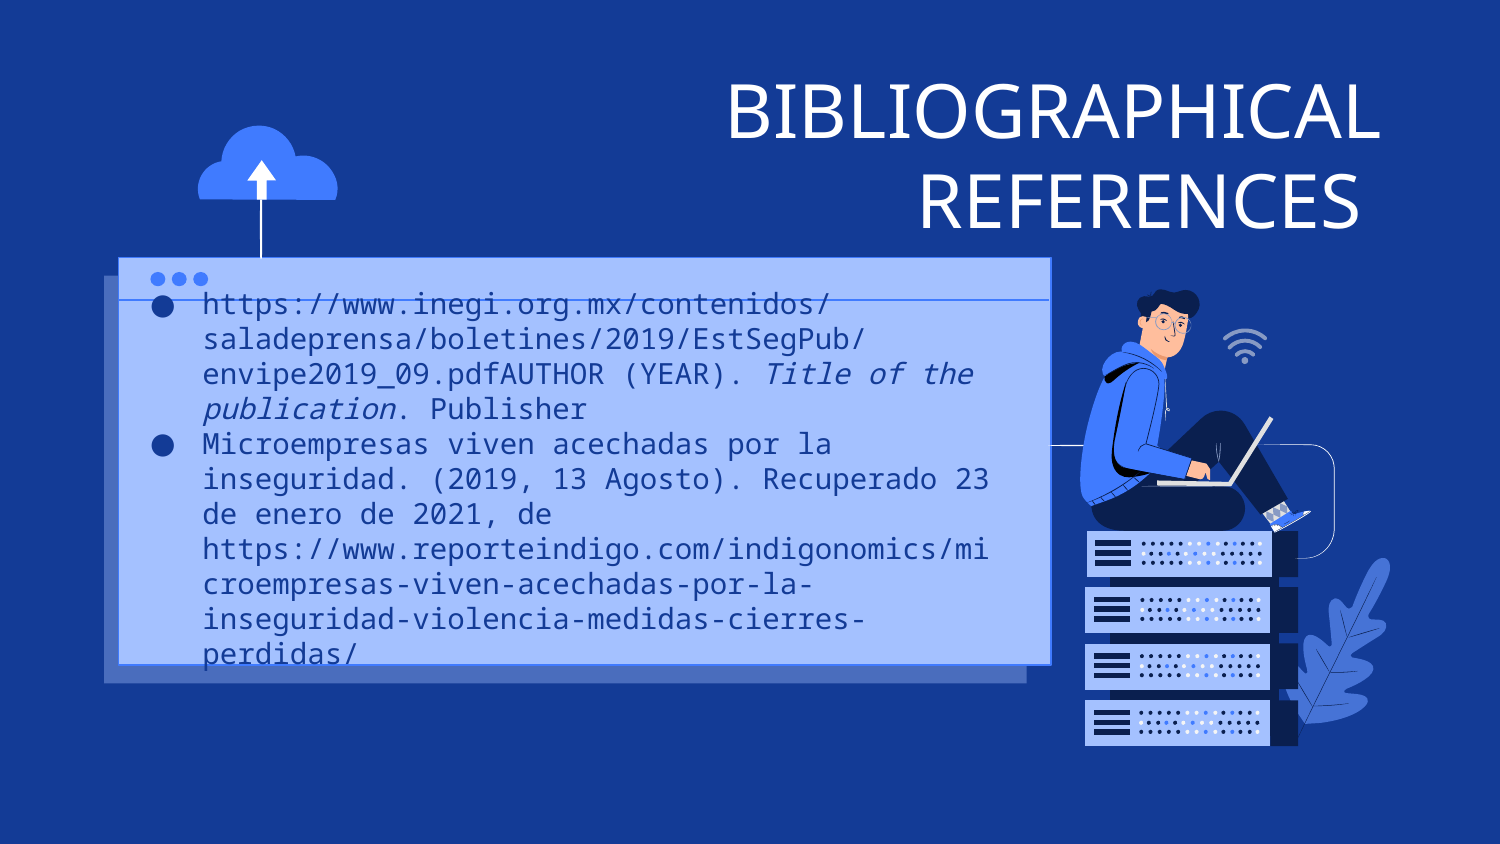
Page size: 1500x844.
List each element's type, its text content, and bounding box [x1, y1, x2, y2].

title BIBLIOGRAPHICAL REFERENCES [613, 48, 1397, 155]
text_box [1047, 289, 1396, 747]
list https://www.inegi.org.mx/contenidos/saladeprensa/boletines/2019/EstSegPub/envipe2019_09.pdfAUTHOR (YEAR). Title of the publication. Publisher Microempresas viven acechadas por la inseguridad. (2019, 13 Agosto). Recuperado 23 de enero de 2021, de https://www.reporteindigo.com/indigonomics/microempresas-viven-acechadas-por-la-inseguridad-violencia-medidas-cierres-perdidas/ [112, 296, 1012, 660]
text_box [192, 125, 341, 259]
